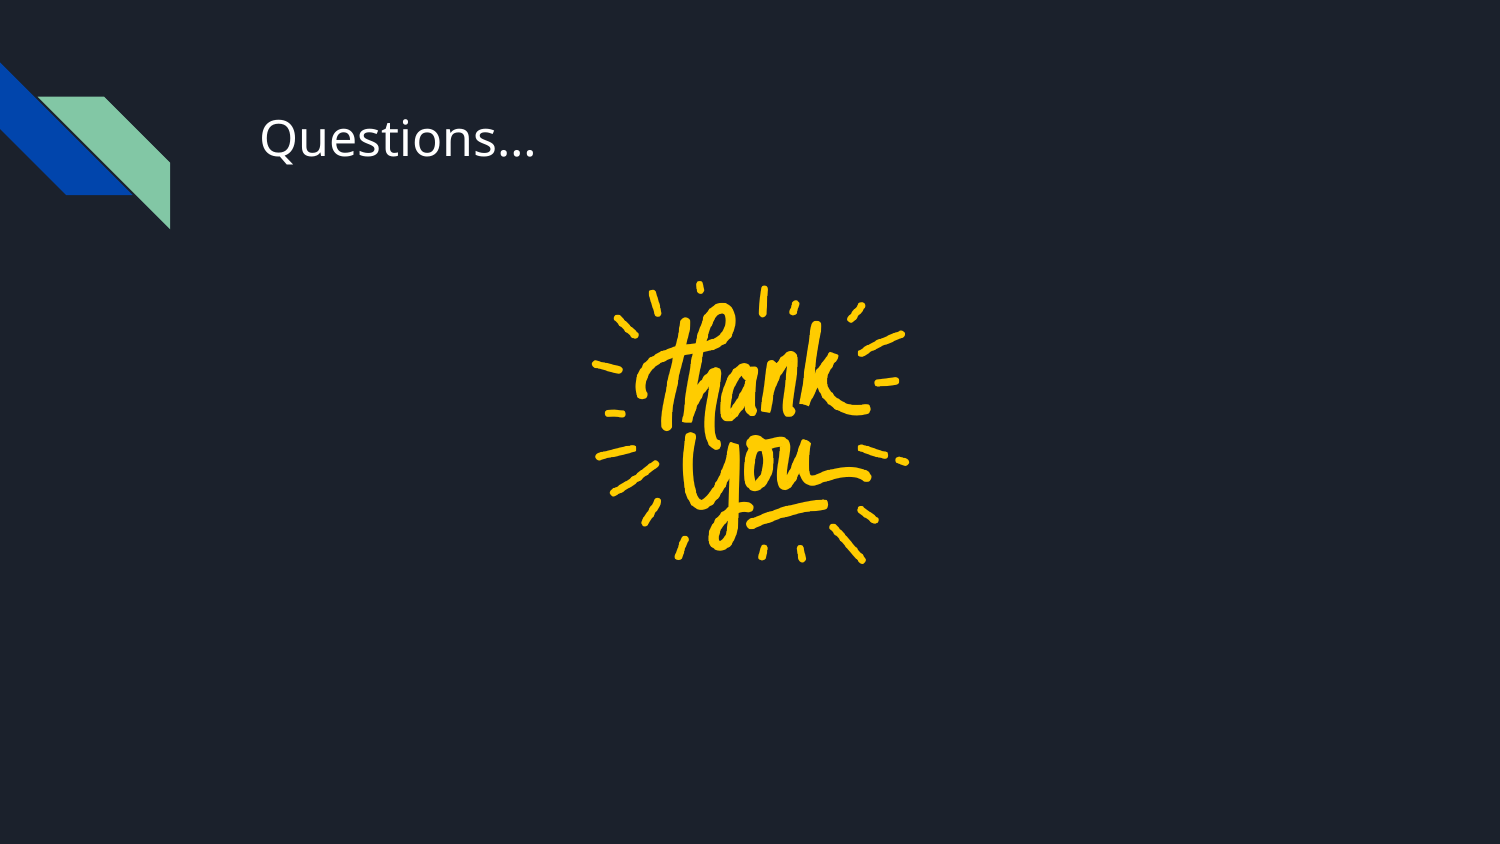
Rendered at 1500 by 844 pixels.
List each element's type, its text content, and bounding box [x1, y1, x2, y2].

picture [493, 165, 1007, 679]
title Questions… [244, 91, 1399, 242]
